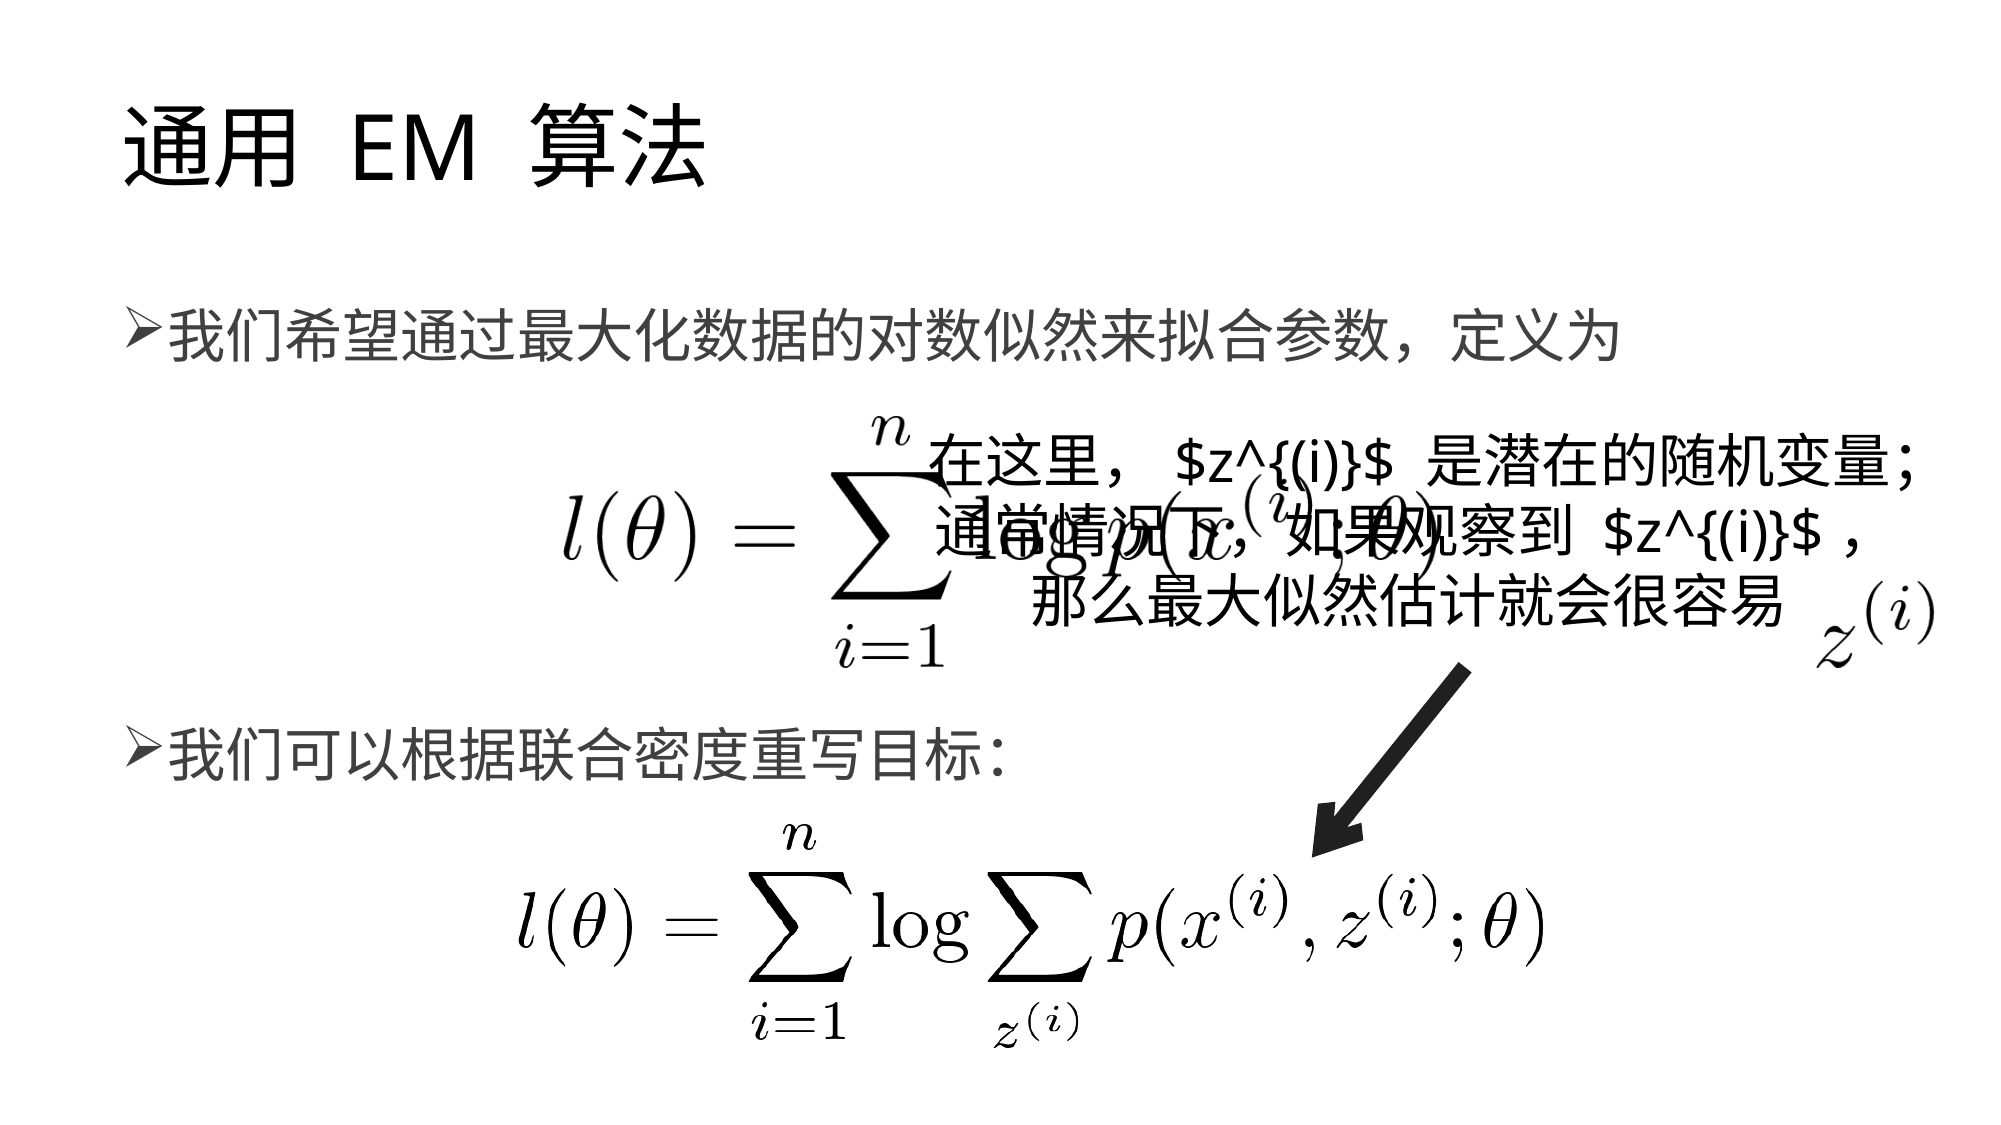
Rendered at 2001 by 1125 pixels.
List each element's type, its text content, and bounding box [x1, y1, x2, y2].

text_box 在这里，$z^{(i)}$ 是潜在的随机变量； 通常情况下，如果观察到 $z^{(i)}$，那么最大似然估计就会很容易 [1437, 416, 1935, 642]
picture [1816, 580, 1935, 668]
picture [518, 824, 1543, 1048]
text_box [1311, 667, 1466, 858]
picture [563, 416, 1437, 668]
title 通用 EM 算法 [106, 42, 1832, 260]
